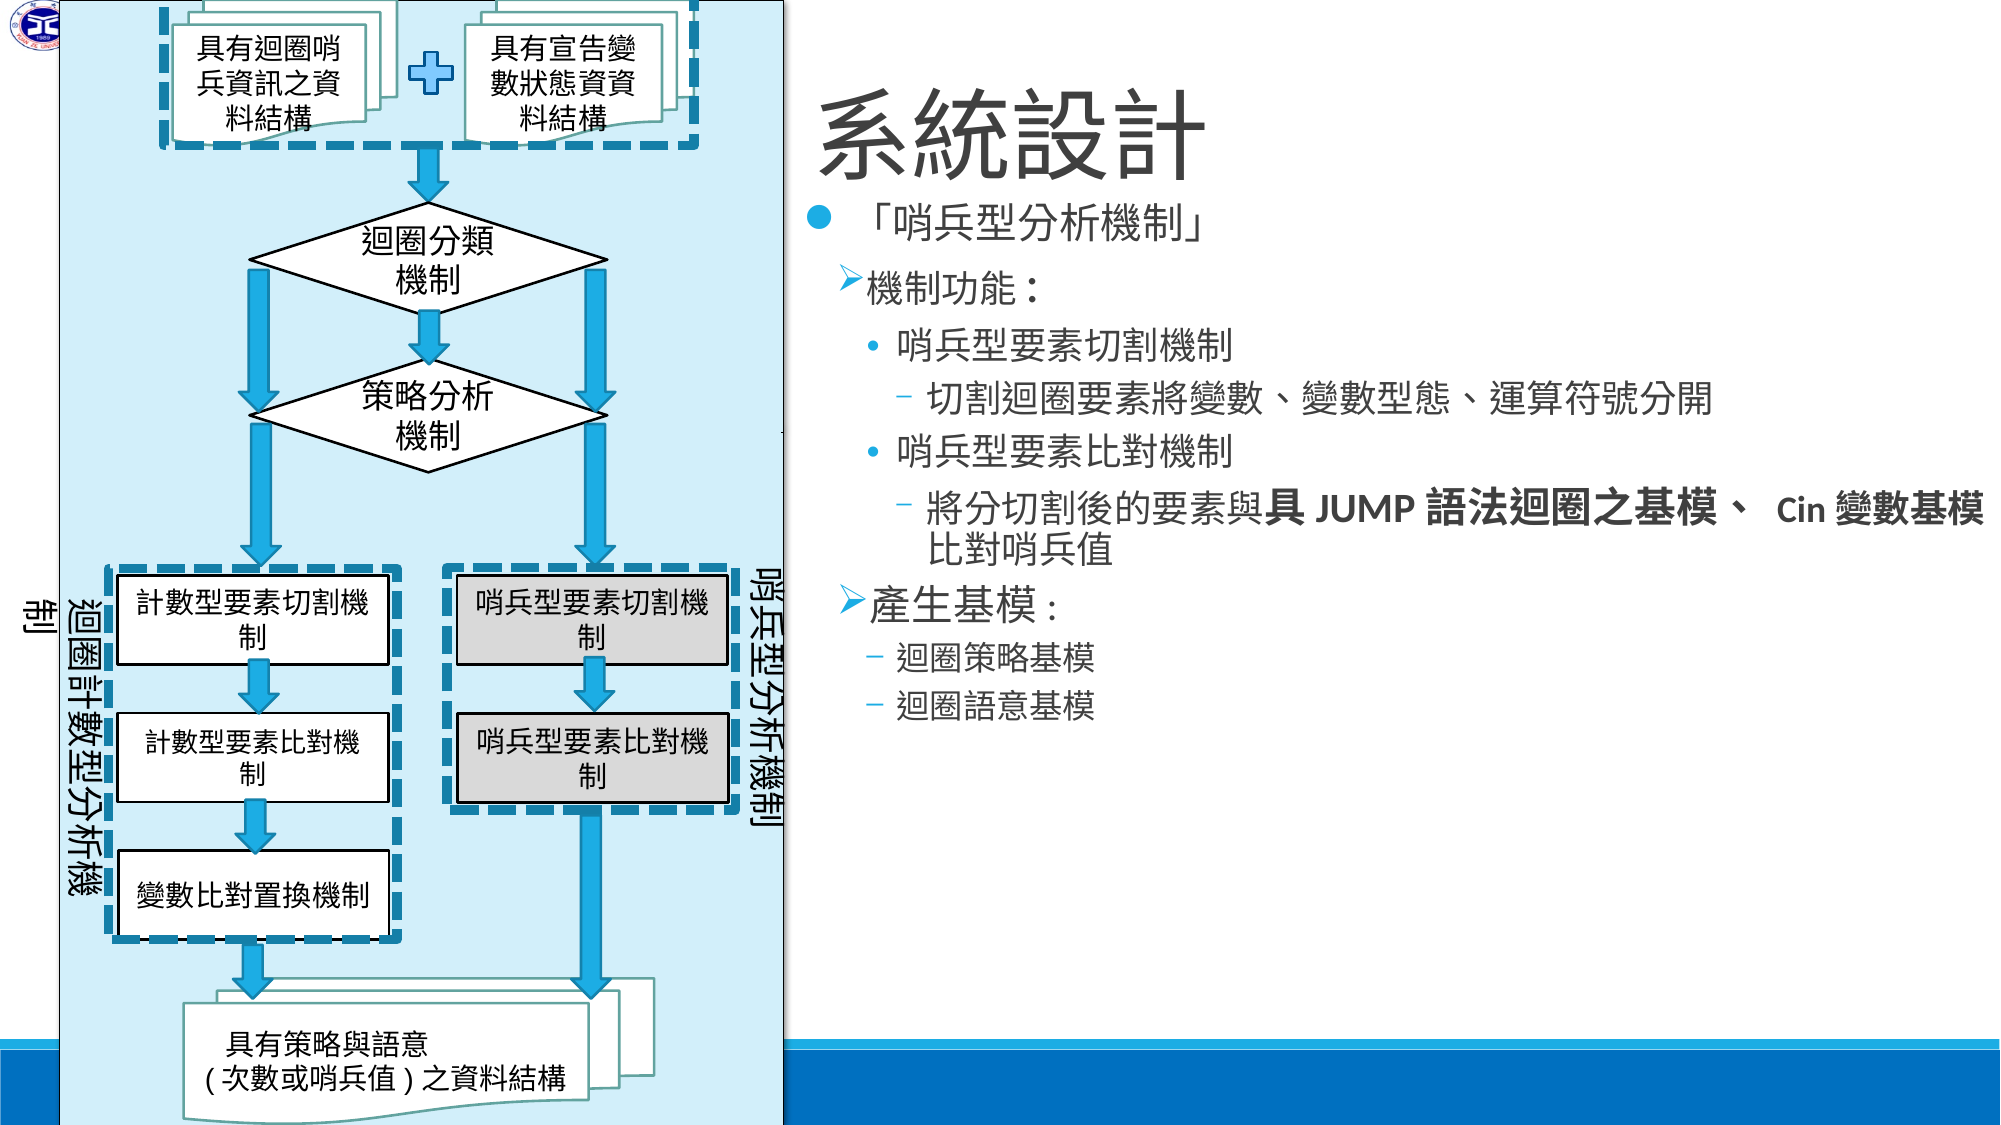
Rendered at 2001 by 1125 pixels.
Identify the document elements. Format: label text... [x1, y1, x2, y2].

text_box [240, 422, 283, 567]
text_box 策略分析機制 [248, 359, 609, 474]
text_box 迴圈分類機制 [248, 201, 609, 315]
text_box [163, 0, 654, 147]
text_box 哨兵型要素切割機制 [456, 574, 722, 666]
text_box [573, 655, 616, 713]
text_box [59, 59, 425, 583]
text_box [407, 146, 450, 202]
text_box [231, 943, 274, 1000]
text_box [569, 814, 612, 1000]
text_box [432, 146, 784, 567]
text_box 哨兵型分析機制 [722, 552, 799, 918]
list 「哨兵型分析機制」 機制功能: 哨兵型要素切割機制 切割迴圈要素將變數、變數型態、運算符號分開 哨兵型要素比對機制 將分切割後的要素與具JUMP語法迴圈之基模、 Cin變數基模比對哨兵值 產生基模: 迴圈策略基模 迴圈語意基模 [803, 195, 1998, 1038]
text_box [107, 567, 398, 941]
text_box 具有策略與語意 (次數或哨兵值)之資料結構 [182, 977, 656, 1125]
text_box [59, 425, 784, 1125]
text_box [446, 566, 722, 811]
picture [0, 0, 262, 52]
text_box [408, 309, 451, 366]
text_box 哨兵型要素比對機制 [456, 712, 722, 804]
text_box [237, 268, 280, 413]
text_box [574, 268, 617, 413]
text_box [237, 658, 280, 715]
text_box [574, 422, 617, 566]
text_box 系統設計 [654, 0, 1369, 201]
text_box 迴圈計數型分析機制 [40, 583, 117, 949]
text_box [234, 798, 277, 855]
